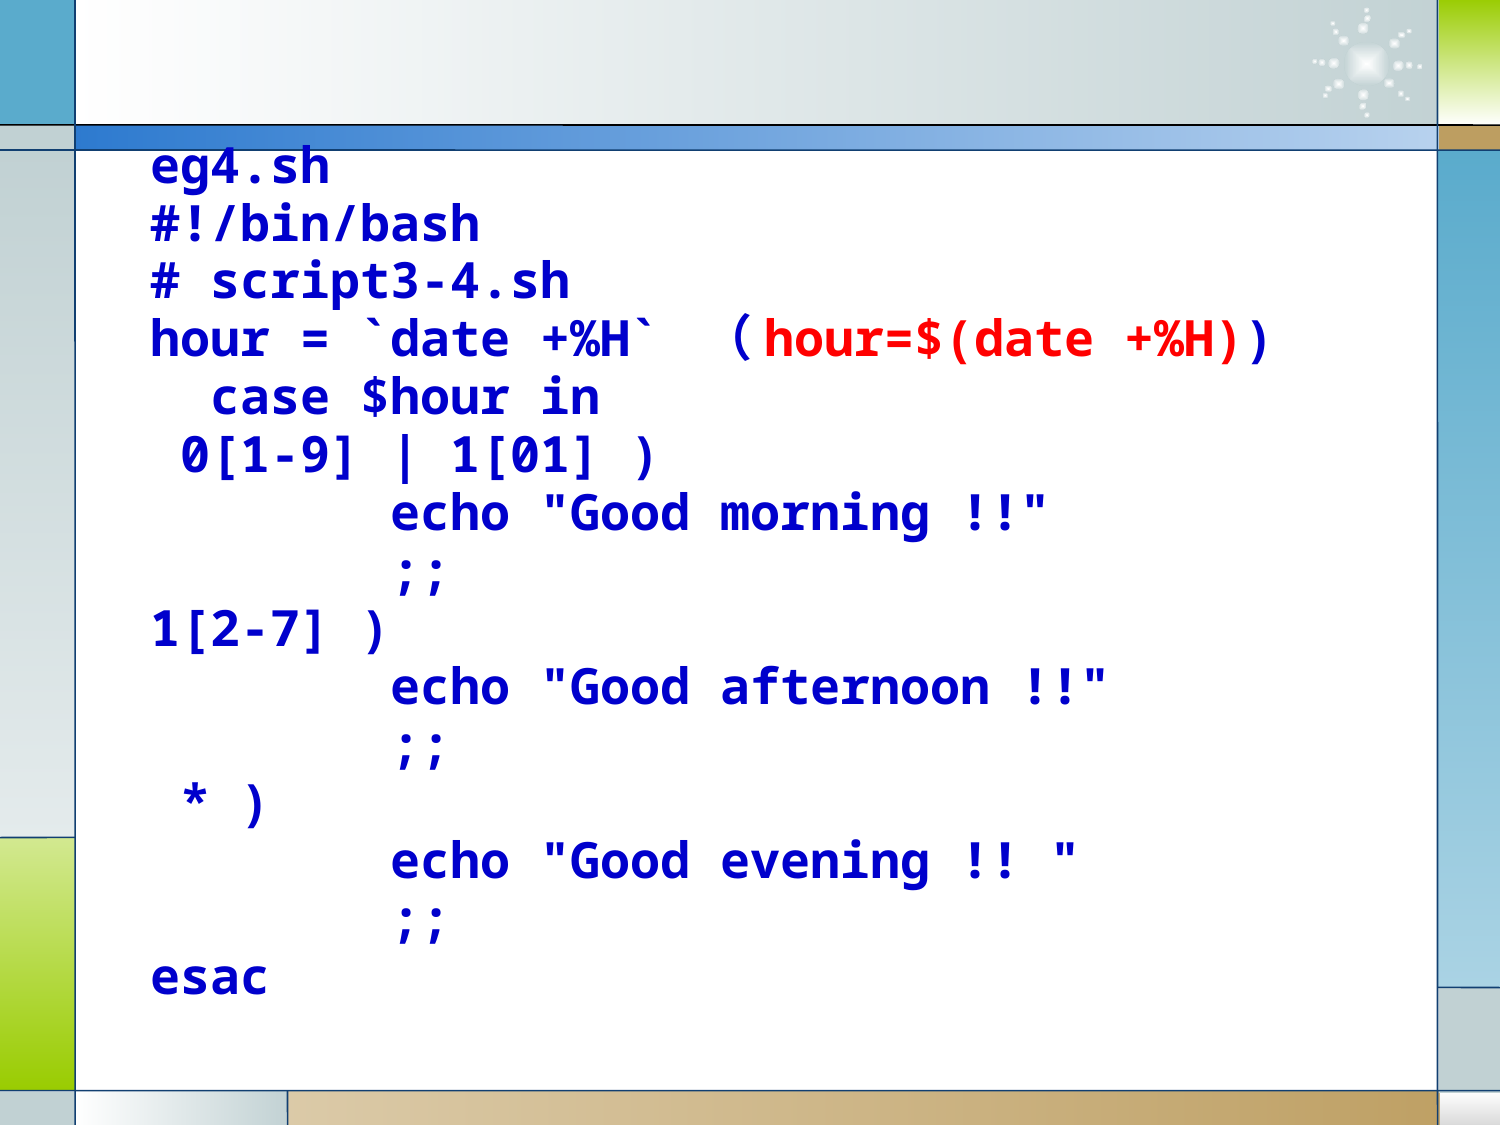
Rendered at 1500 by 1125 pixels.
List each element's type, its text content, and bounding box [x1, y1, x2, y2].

list eg4.sh #!/bin/bash # script3-4.sh hour = `date +%H` （hour=$(date +%H)) case $hour in 0[1-9] | 1[01] ) echo "Good morning !!" ;; 1[2-7] ) echo "Good afternoon !!" ;; * ) echo "Good evening !! " ;; esac [135, 136, 1453, 1016]
